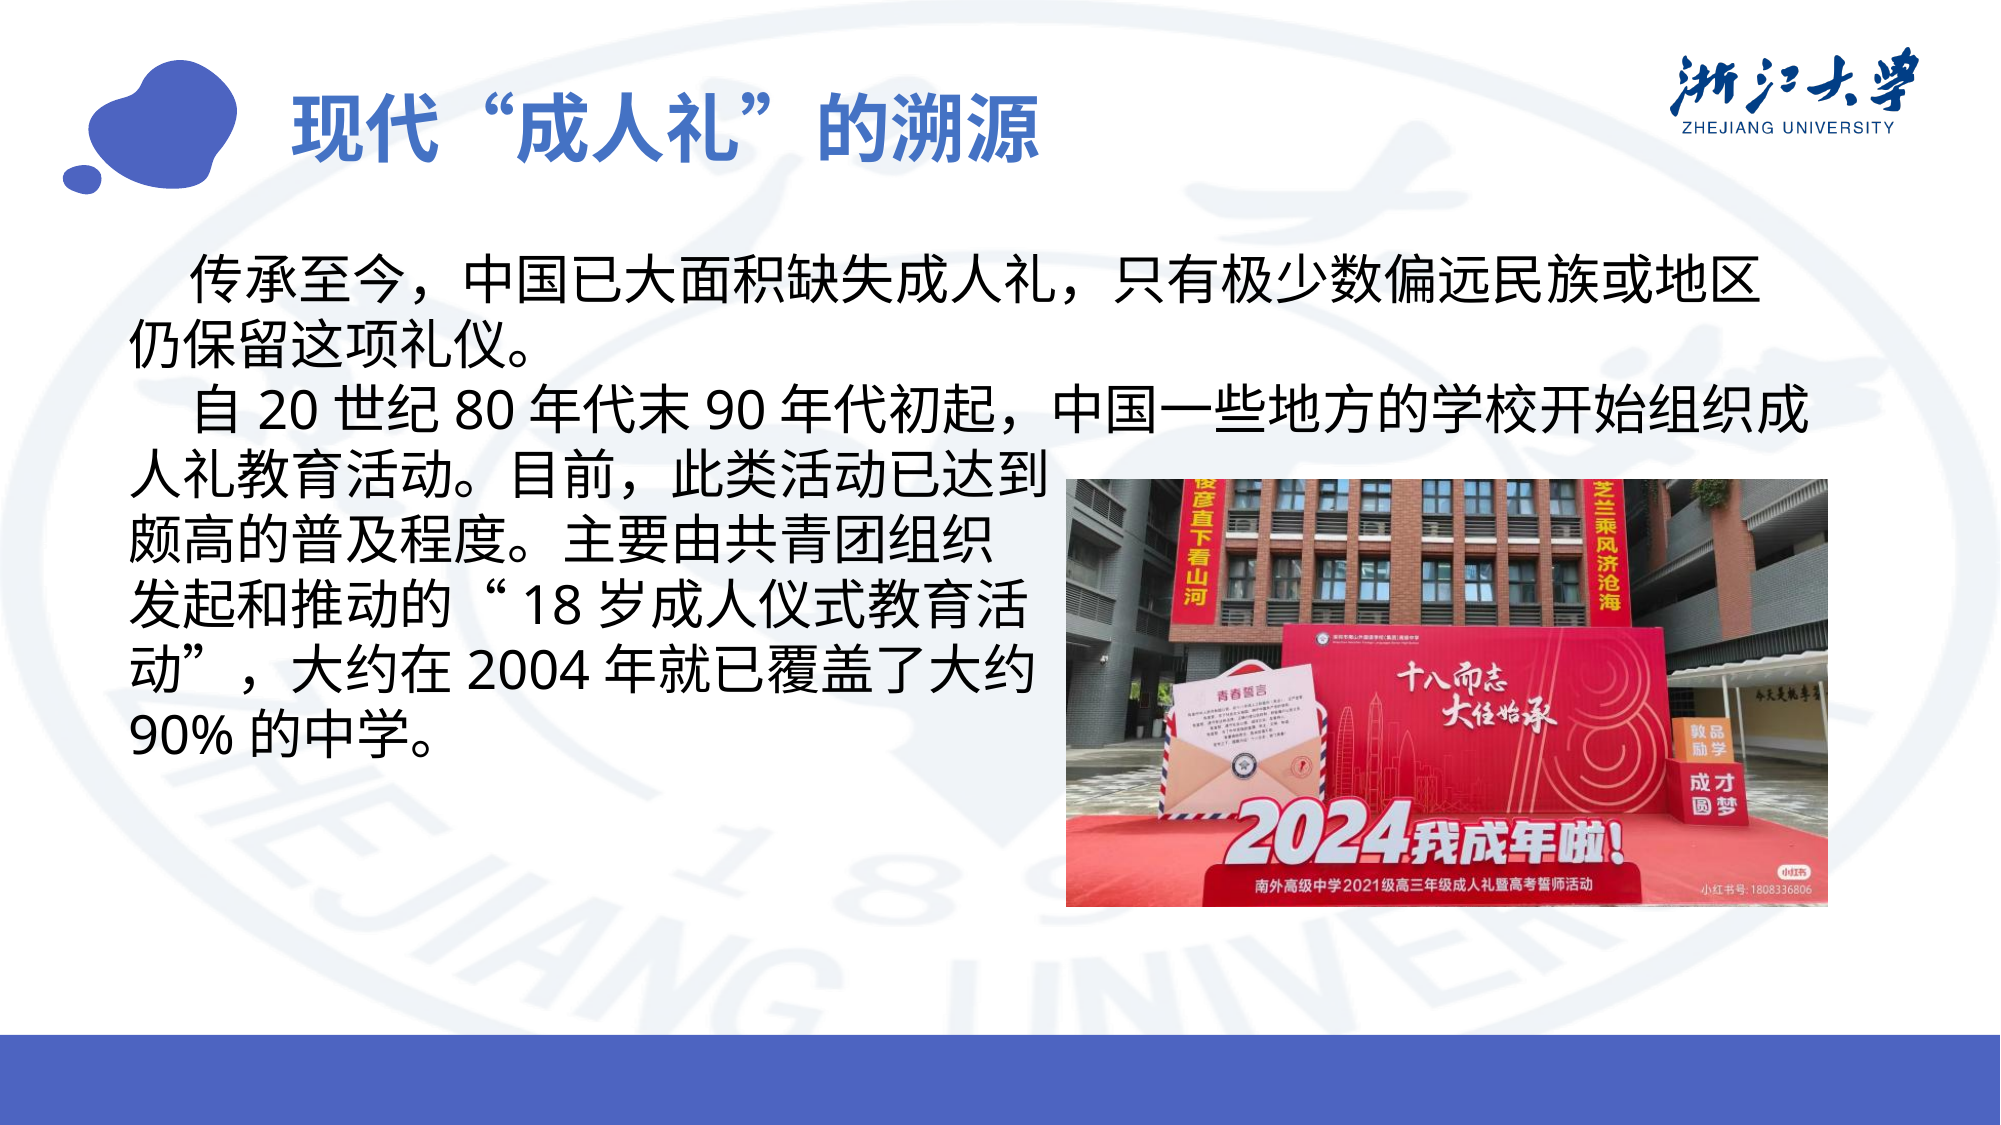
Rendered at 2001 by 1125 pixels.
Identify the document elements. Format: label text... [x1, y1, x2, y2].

title 现代“成人礼”的溯源 [275, 69, 1643, 185]
text_box [0, 1034, 2000, 1125]
text_box 传承至今，中国已大面积缺失成人礼，只有极少数偏远民族或地区仍保留这项礼仪。 自20世纪80年代末90年代初起，中国一些地方的学校开始组织成人礼教育活动。目前，此类活动已达到 颇高的普及程度。主要由共青团组织 发起和推动的“18岁成人仪式教育活 动”，大约在2004年就已覆盖了大约 90%的中学。 [113, 238, 1828, 773]
picture [0, 0, 2001, 1125]
